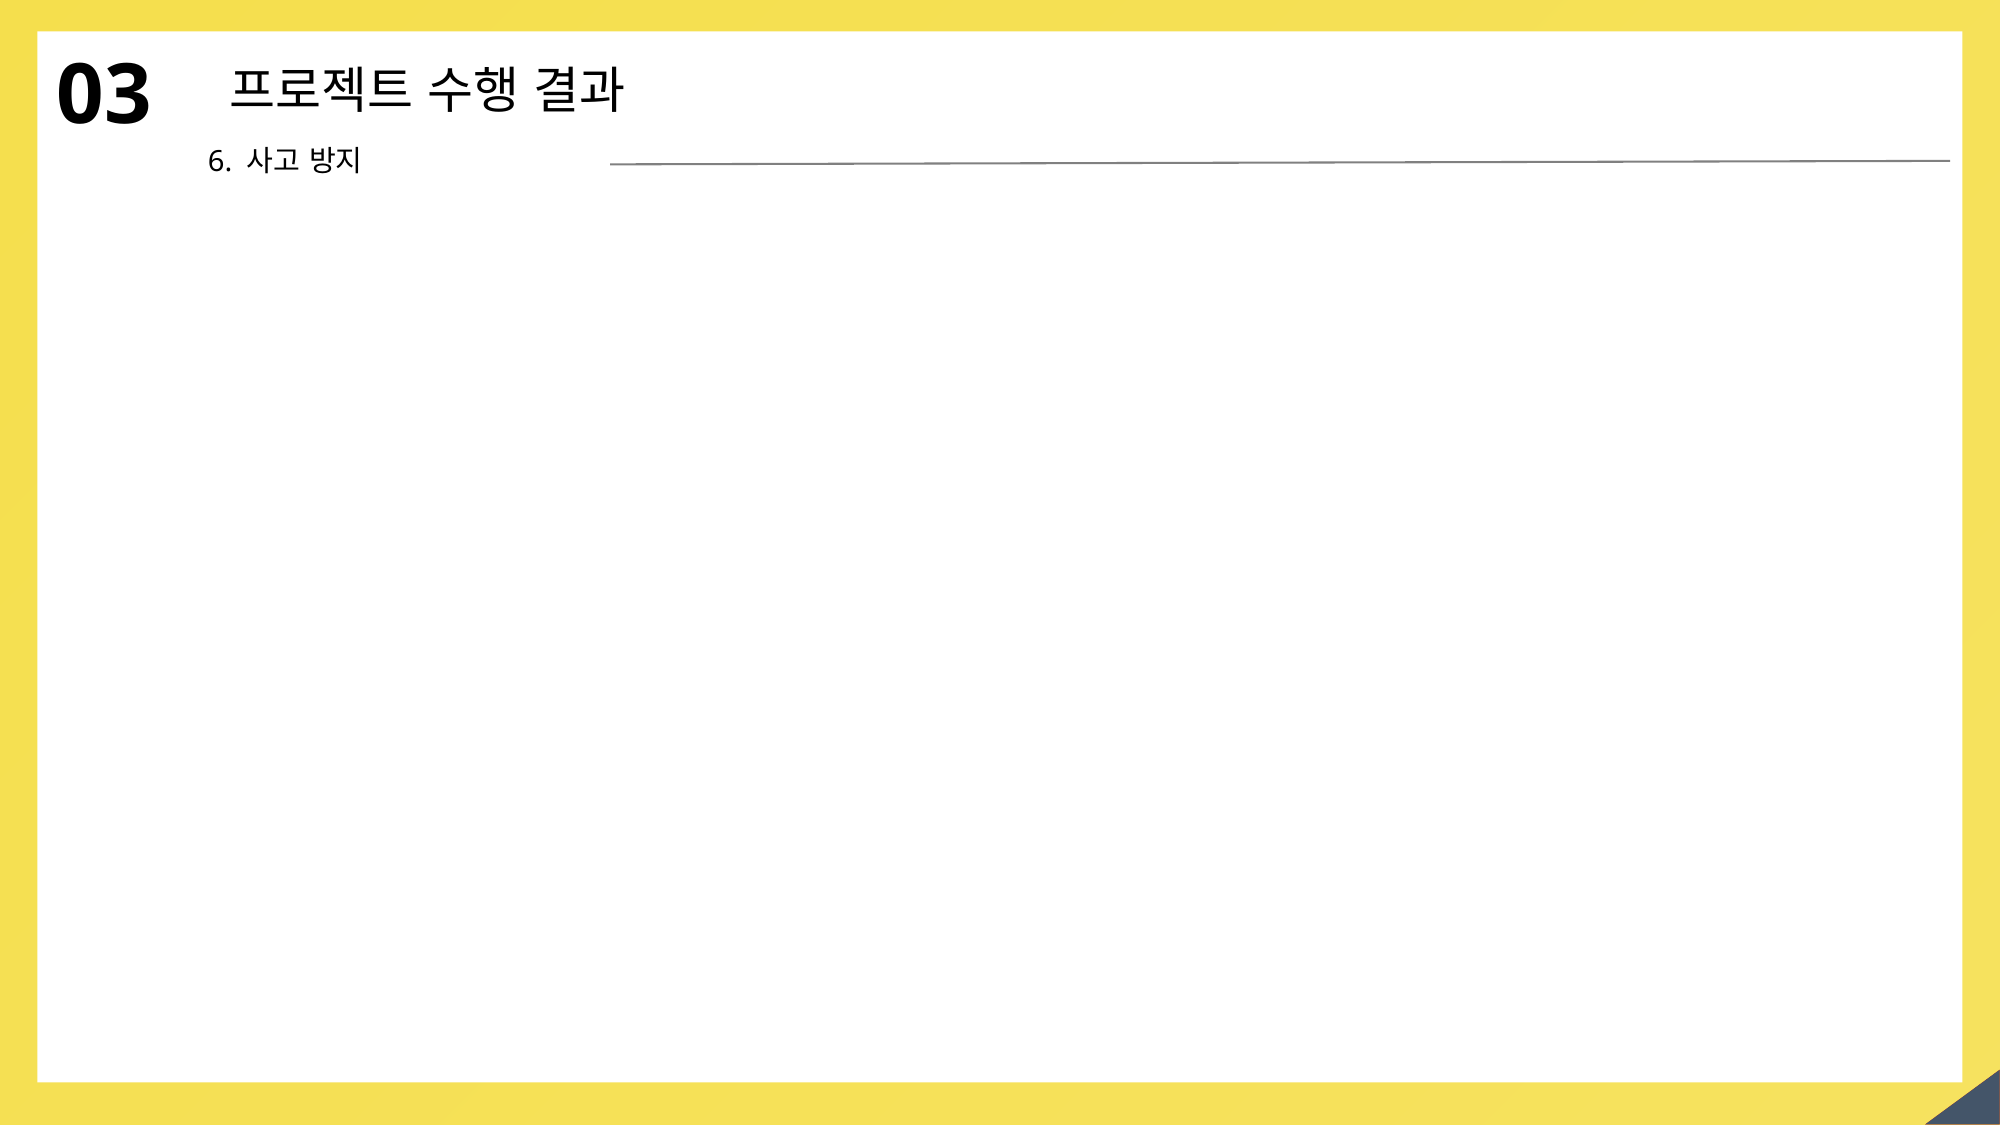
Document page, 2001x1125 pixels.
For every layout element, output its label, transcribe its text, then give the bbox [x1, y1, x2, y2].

text_box [651, 160, 1951, 166]
text_box 6. 사고 방지 [193, 134, 651, 185]
text_box 프로젝트 수행 결과 [215, 51, 641, 127]
text_box 03 [41, 32, 233, 148]
text_box [35, 29, 1964, 1085]
